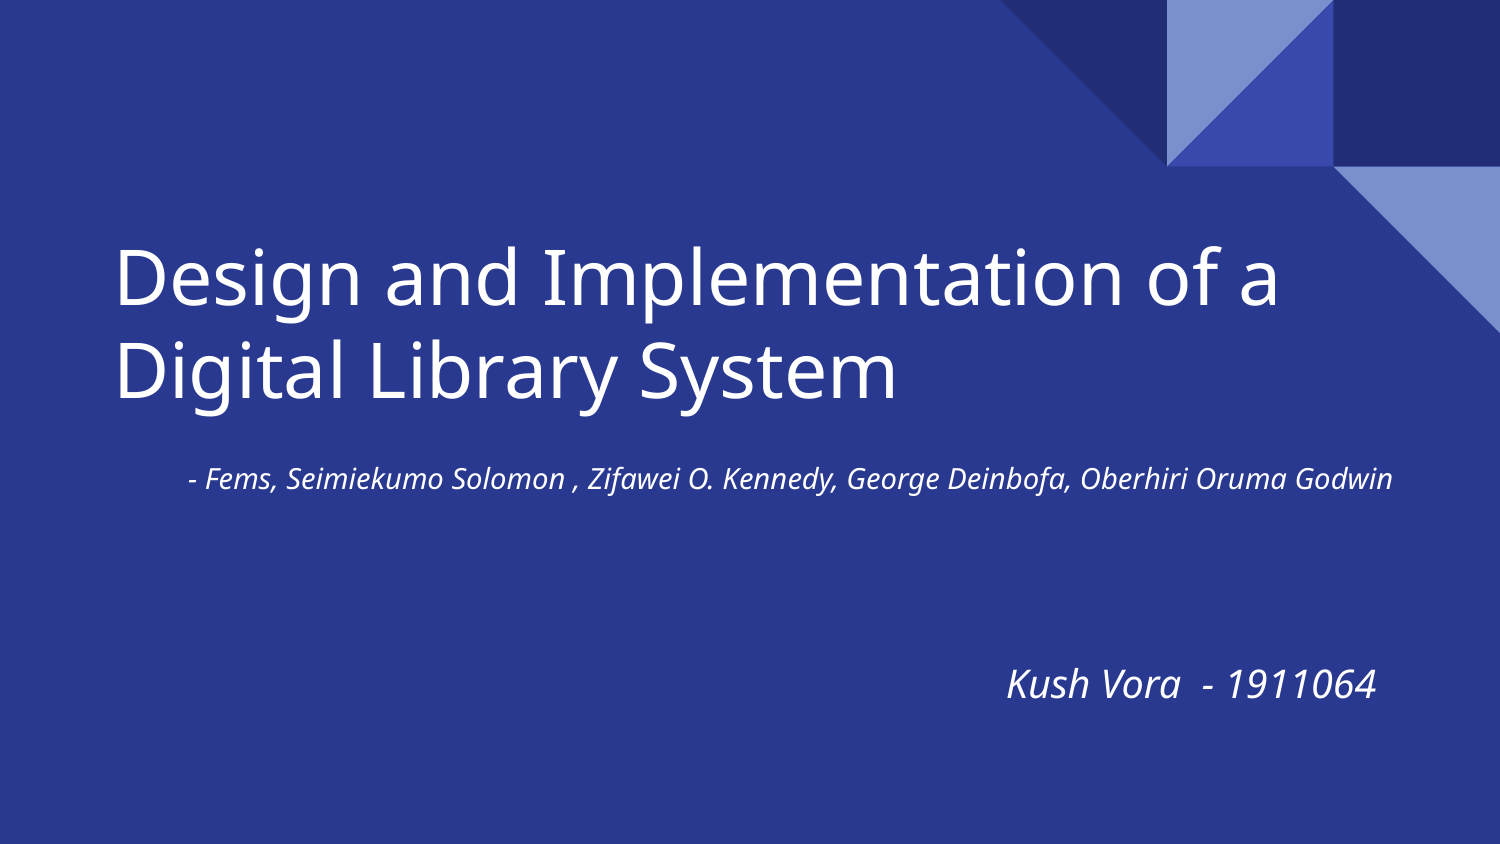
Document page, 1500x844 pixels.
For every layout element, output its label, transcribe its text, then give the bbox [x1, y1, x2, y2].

subtitle - Fems, Seimiekumo Solomon , Zifawei O. Kennedy, George Deinbofa, Oberhiri Oruma Godwin [98, 445, 1447, 517]
text_box Kush Vora - 1911064 [980, 644, 1414, 722]
title Design and Implementation of a Digital Library System [98, 291, 1447, 429]
